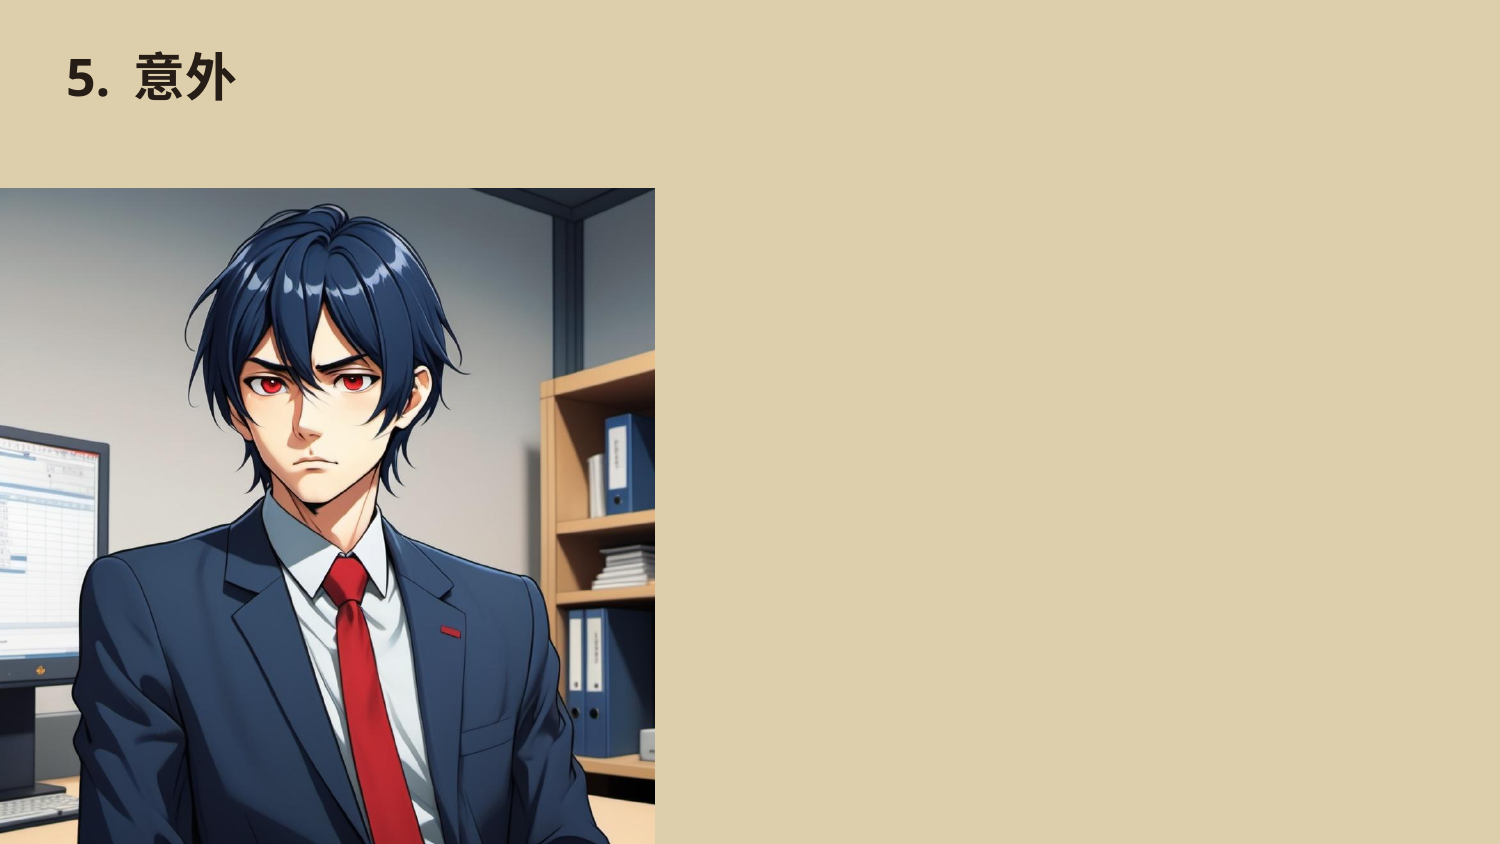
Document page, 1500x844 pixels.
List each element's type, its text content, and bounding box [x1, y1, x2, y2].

picture [0, 188, 655, 844]
title 5. 意外 [51, 29, 285, 124]
